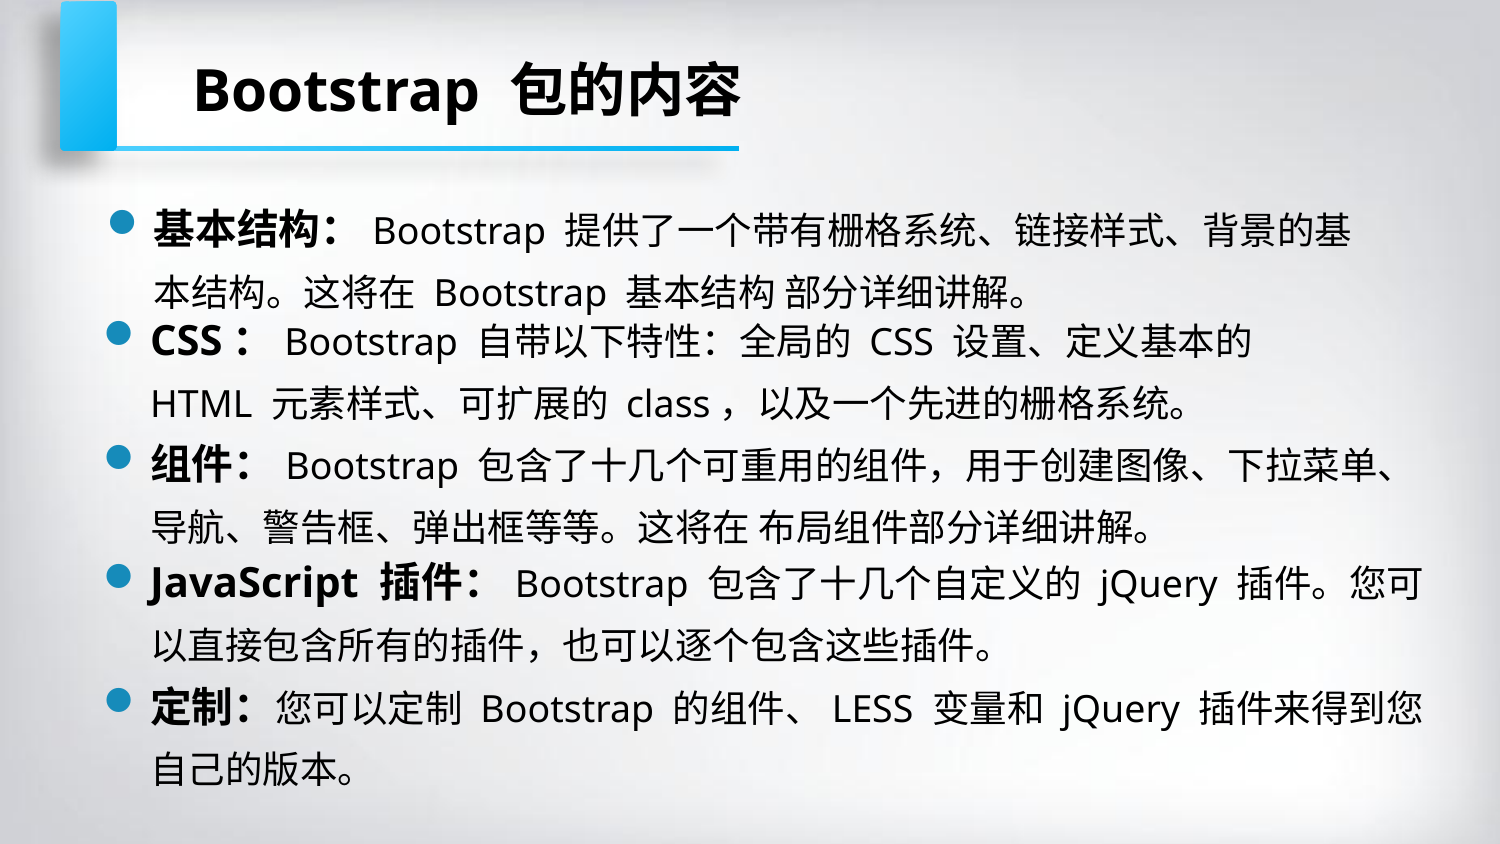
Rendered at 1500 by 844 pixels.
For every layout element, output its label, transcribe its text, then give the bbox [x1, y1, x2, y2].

text_box CSS：Bootstrap 自带以下特性：全局的 CSS 设置、定义基本的 HTML 元素样式、可扩展的 class，以及一个先进的栅格系统。 [88, 288, 1352, 412]
text_box Bootstrap 包的内容 [177, 45, 860, 131]
text_box [114, 146, 739, 151]
text_box 定制：您可以定制 Bootstrap 的组件、LESS 变量和 jQuery 插件来得到您自己的版本。 [88, 655, 1440, 799]
text_box 组件：Bootstrap 包含了十几个可重用的组件，用于创建图像、下拉菜单、导航、警告框、弹出框等等。这将在 布局组件部分详细讲解。 [88, 412, 1412, 531]
list 基本结构：Bootstrap 提供了一个带有栅格系统、链接样式、背景的基本结构。这将在 Bootstrap 基本结构 部分详细讲解。 [91, 177, 1386, 302]
text_box [60, 1, 117, 151]
picture [0, 0, 1500, 844]
text_box JavaScript 插件：Bootstrap 包含了十几个自定义的 jQuery 插件。您可以直接包含所有的插件，也可以逐个包含这些插件。 [88, 531, 1440, 655]
